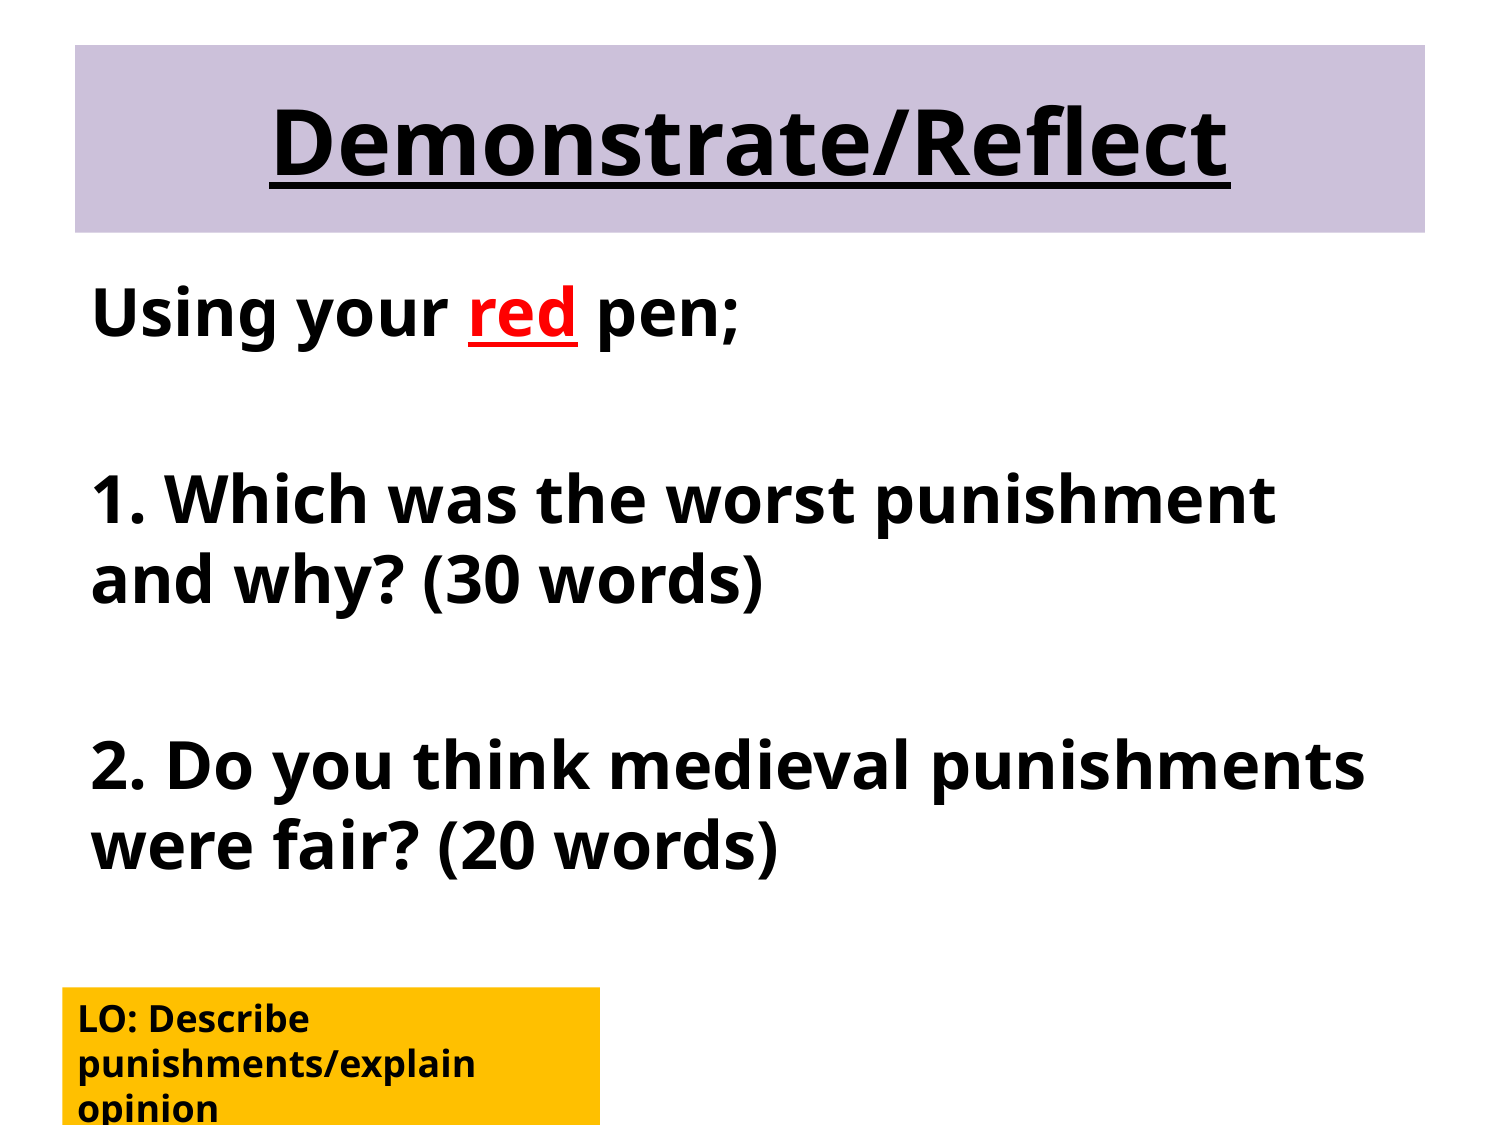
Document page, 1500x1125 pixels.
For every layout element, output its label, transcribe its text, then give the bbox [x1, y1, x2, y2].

title Demonstrate/Reflect [75, 45, 1425, 233]
list Using your red pen; 1. Which was the worst punishment and why? (30 words) 2. Do you think medieval punishments were fair? (20 words) [75, 262, 1425, 1005]
text_box LO: Describe punishments/explain opinion [62, 987, 600, 1125]
